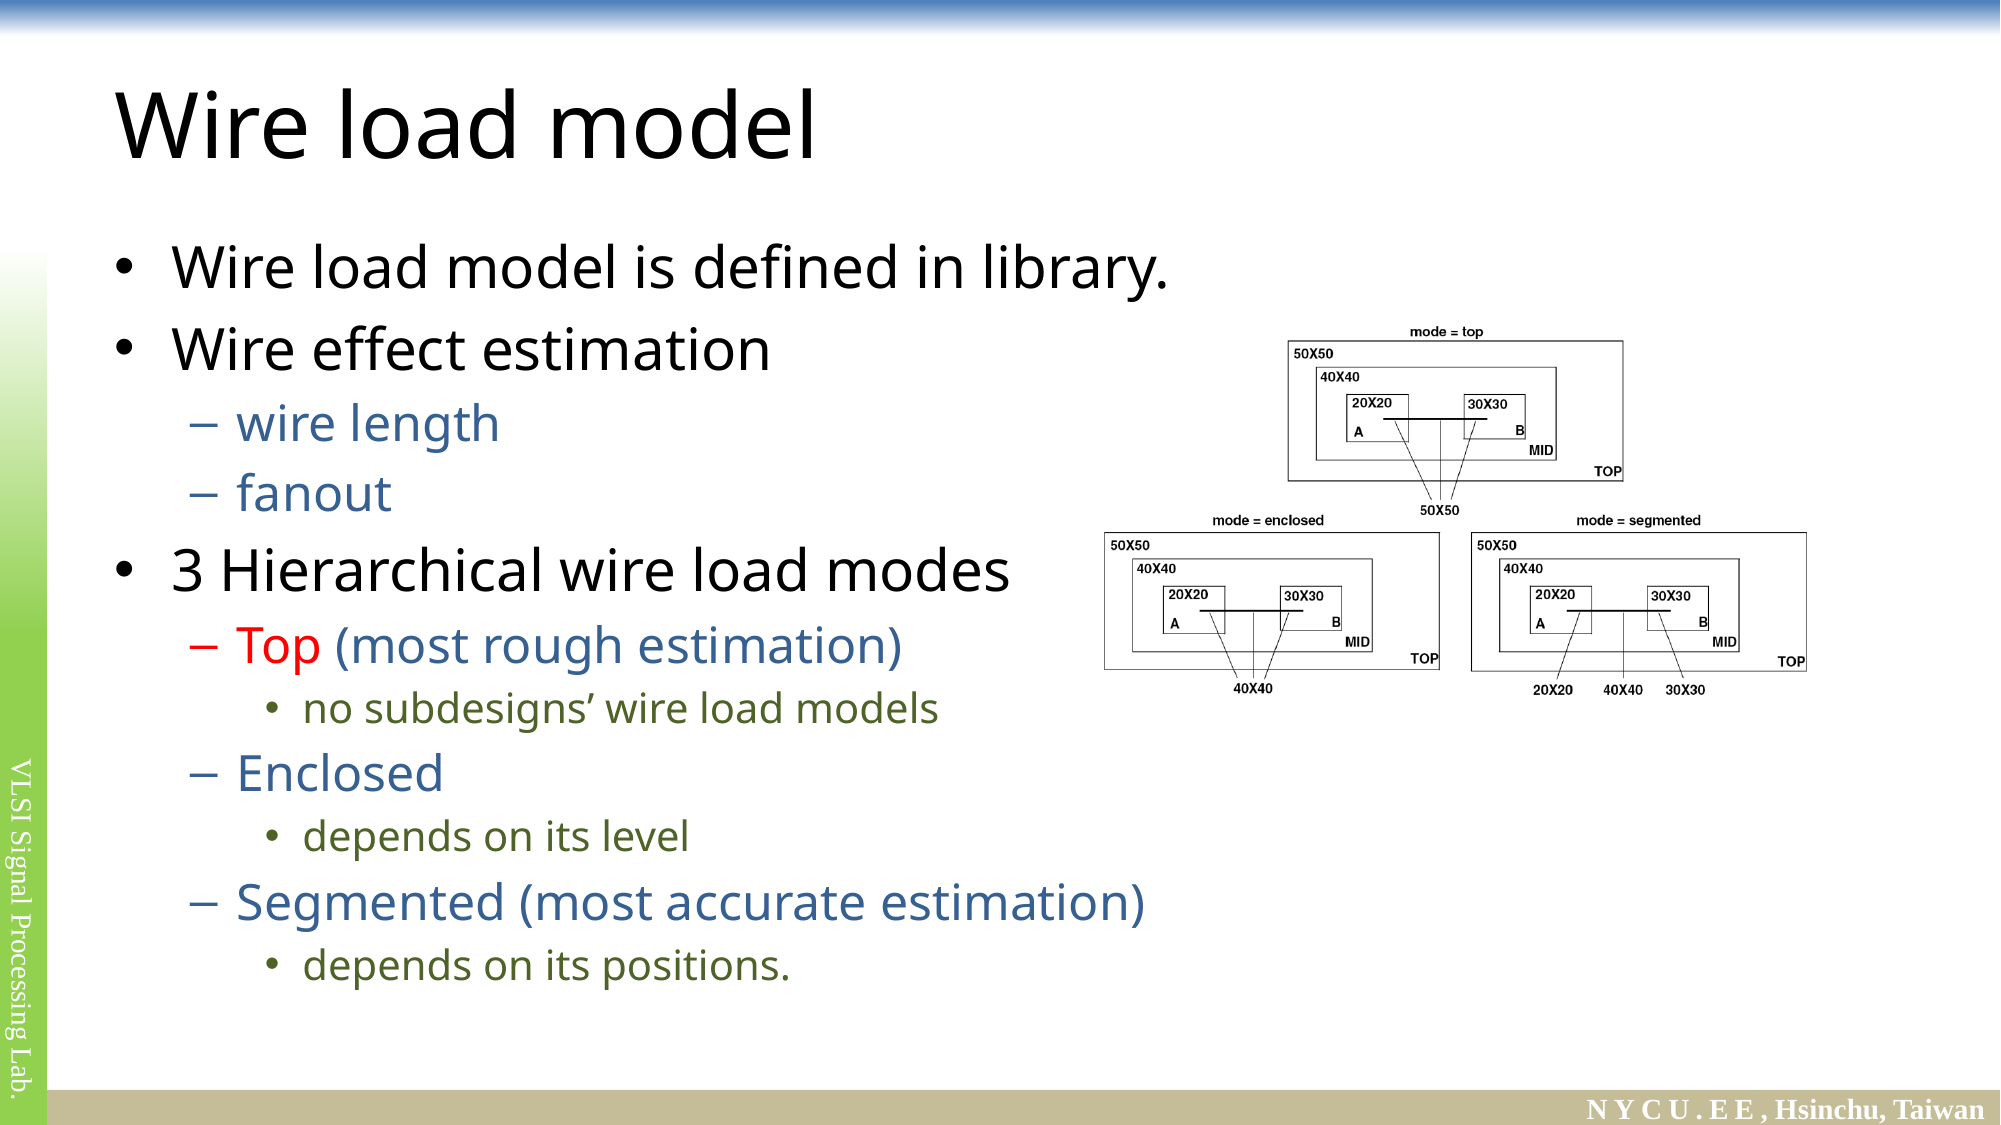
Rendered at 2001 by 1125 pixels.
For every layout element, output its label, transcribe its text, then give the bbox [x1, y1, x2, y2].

title Wire load model [99, 44, 1901, 200]
picture [1094, 314, 1822, 703]
list Wire load model is defined in library. Wire effect estimation wire length fanout 3 Hierarchical wire load modes Top (most rough estimation) no subdesigns’ wire load models Enclosed depends on its level Segmented (most accurate estimation) depends on its positions. [99, 222, 1901, 1044]
